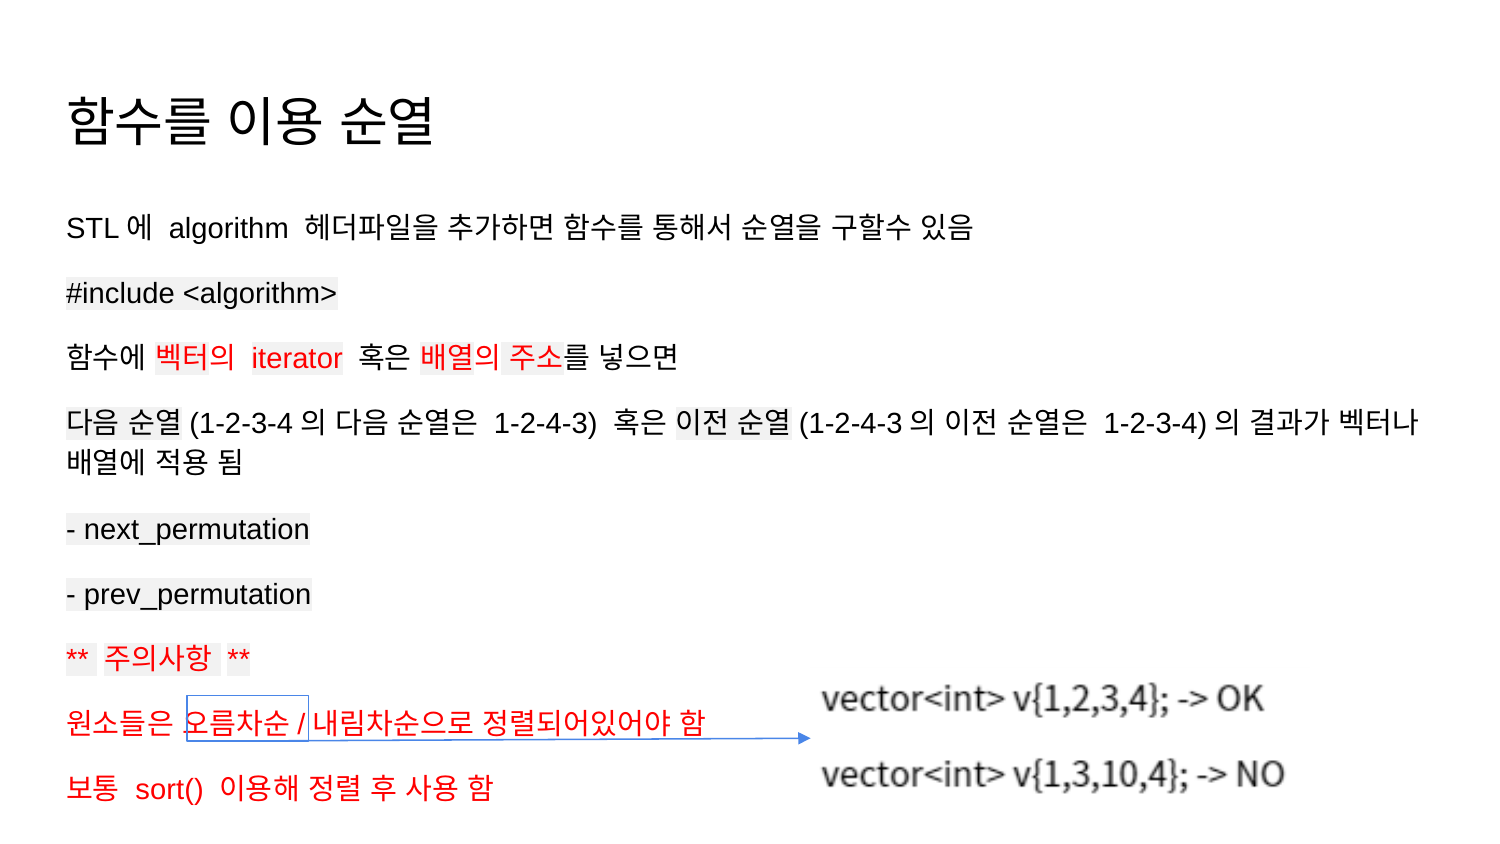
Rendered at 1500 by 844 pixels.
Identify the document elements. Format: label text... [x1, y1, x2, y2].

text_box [247, 737, 811, 742]
list STL에 algorithm 헤더파일을 추가하면 함수를 통해서 순열을 구할수 있음 #include <algorithm> 함수에 벡터의 iterator 혹은 배열의 주소를 넣으면 다음 순열(1-2-3-4의 다음 순열은 1-2-4-3) 혹은 이전 순열(1-2-4-3의 이전 순열은 1-2-3-4)의 결과가 벡터나 배열에 적용 됨 - next_permutation - prev_permutation ** 주의사항 ** 원소들은 오름차순/내림차순으로 정렬되어있어야 함 보통 sort() 이용해 정렬 후 사용 함 [51, 189, 1449, 827]
title 함수를 이용 순열 [51, 72, 1449, 167]
text_box [187, 695, 309, 741]
picture [810, 665, 1311, 811]
